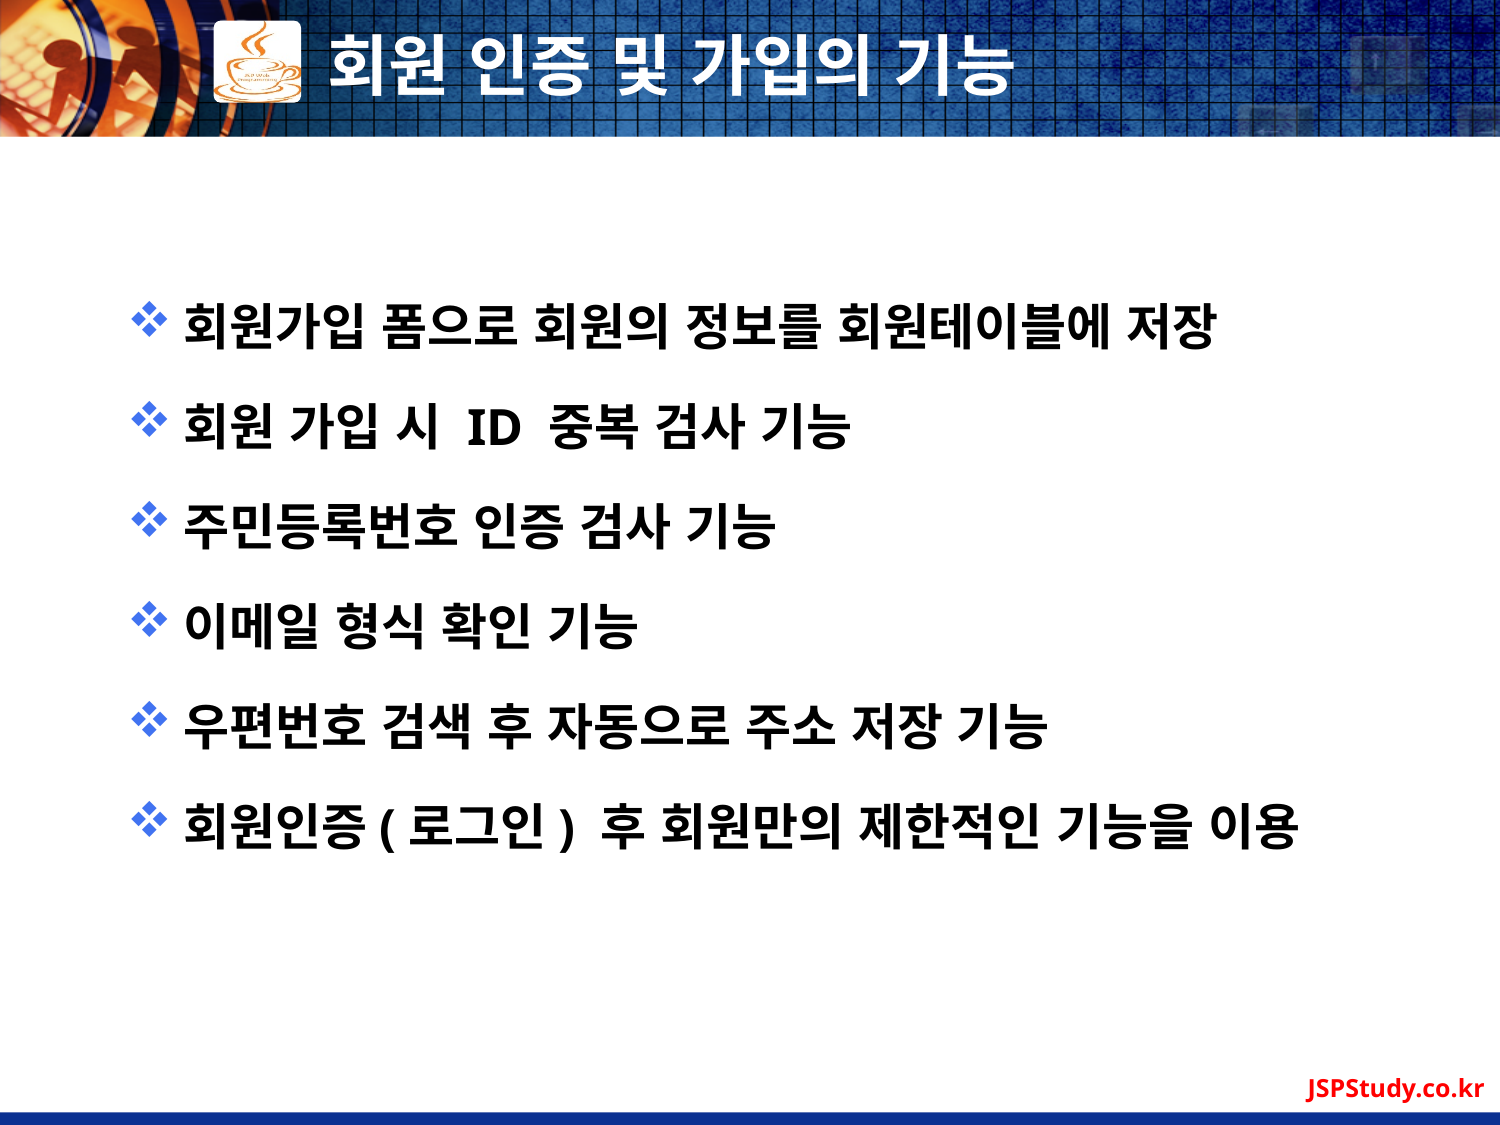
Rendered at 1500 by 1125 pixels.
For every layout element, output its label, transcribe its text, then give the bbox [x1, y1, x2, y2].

list 회원가입 폼으로 회원의 정보를 회원테이블에 저장 회원 가입 시 ID 중복 검사 기능 주민등록번호 인증 검사 기능 이메일 형식 확인 기능 우편번호 검색 후 자동으로 주소 저장 기능 회원인증(로그인) 후 회원만의 제한적인 기능을 이용 [111, 257, 1389, 965]
title 회원 인증 및 가입의 기능 [312, 75, 1388, 111]
picture [0, 75, 1500, 138]
footer JSPStudy.co.kr [1024, 1064, 1500, 1118]
text_box [0, 0, 1500, 75]
